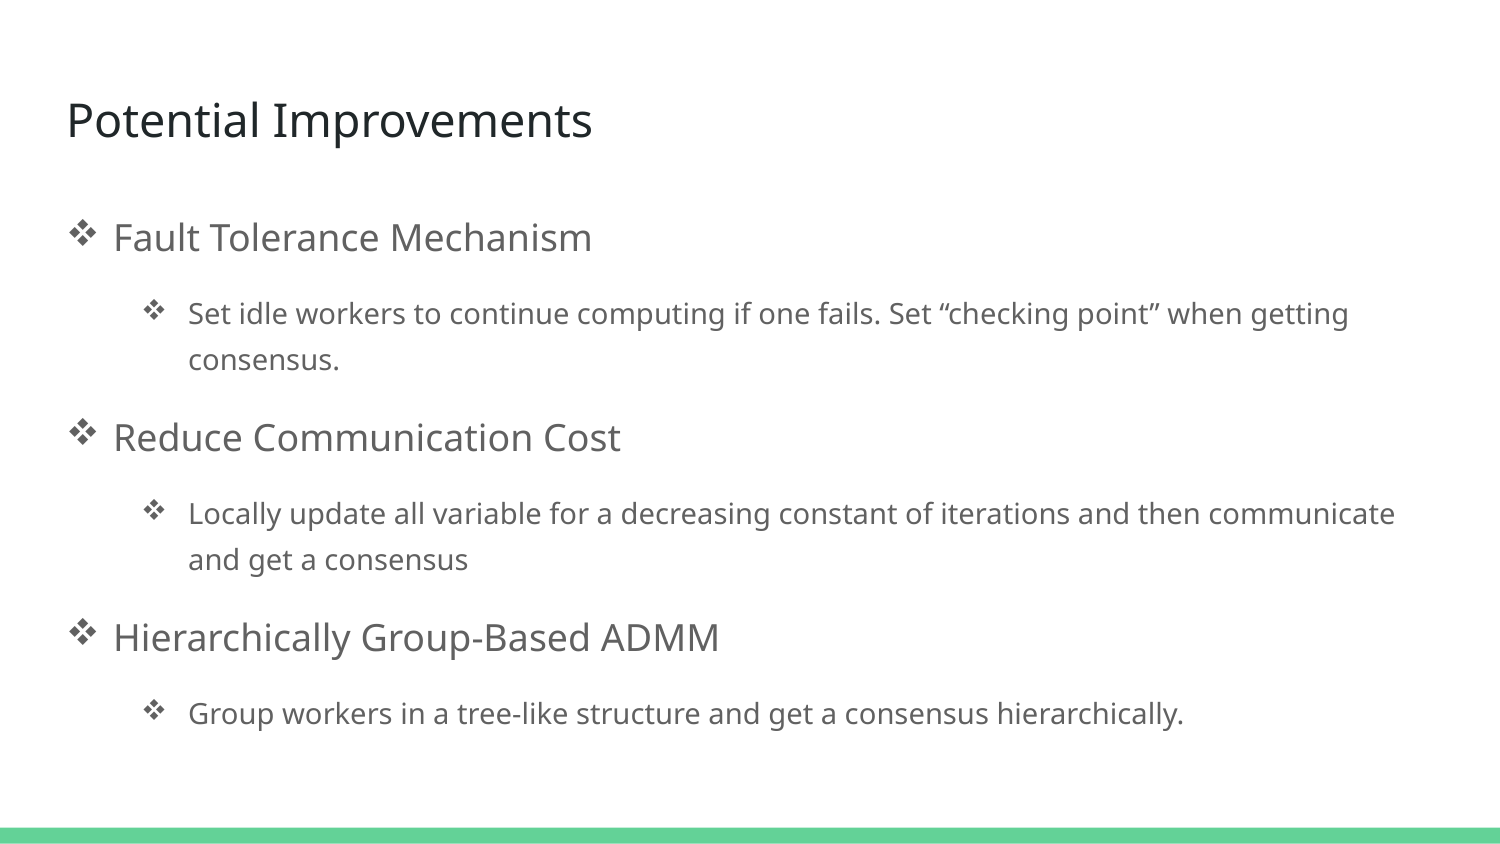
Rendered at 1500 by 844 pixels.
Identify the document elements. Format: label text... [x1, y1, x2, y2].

title Potential Improvements [51, 72, 1449, 167]
list Fault Tolerance Mechanism Set idle workers to continue computing if one fails. Set “checking point” when getting consensus. Reduce Communication Cost Locally update all variable for a decreasing constant of iterations and then communicate and get a consensus Hierarchically Group-Based ADMM Group workers in a tree-like structure and get a consensus hierarchically. [51, 189, 1449, 750]
